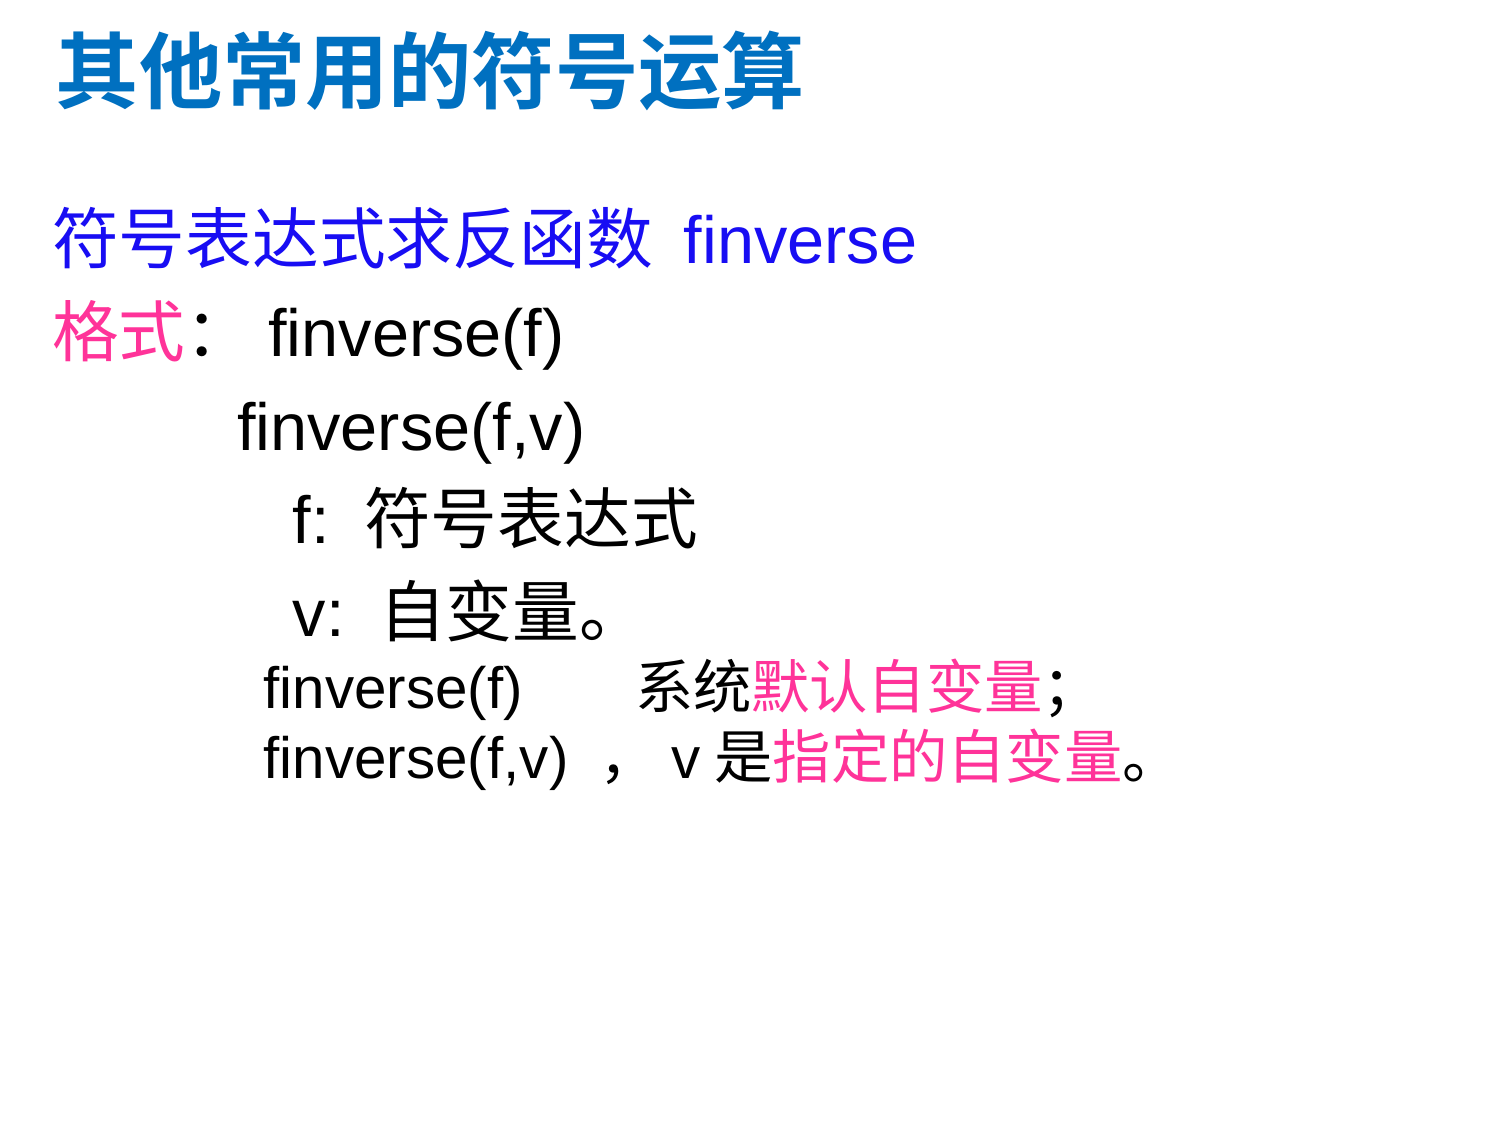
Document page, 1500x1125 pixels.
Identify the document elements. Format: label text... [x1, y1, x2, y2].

text_box 符号表达式求反函数 finverse 格式：finverse(f) finverse(f,v) f: 符号表达式 v: 自变量。 finverse(f) 系统默认自变量； finverse(f,v) ，v是指定的自变量。 [37, 189, 1447, 884]
text_box 其他常用的符号运算 [41, 11, 1329, 126]
